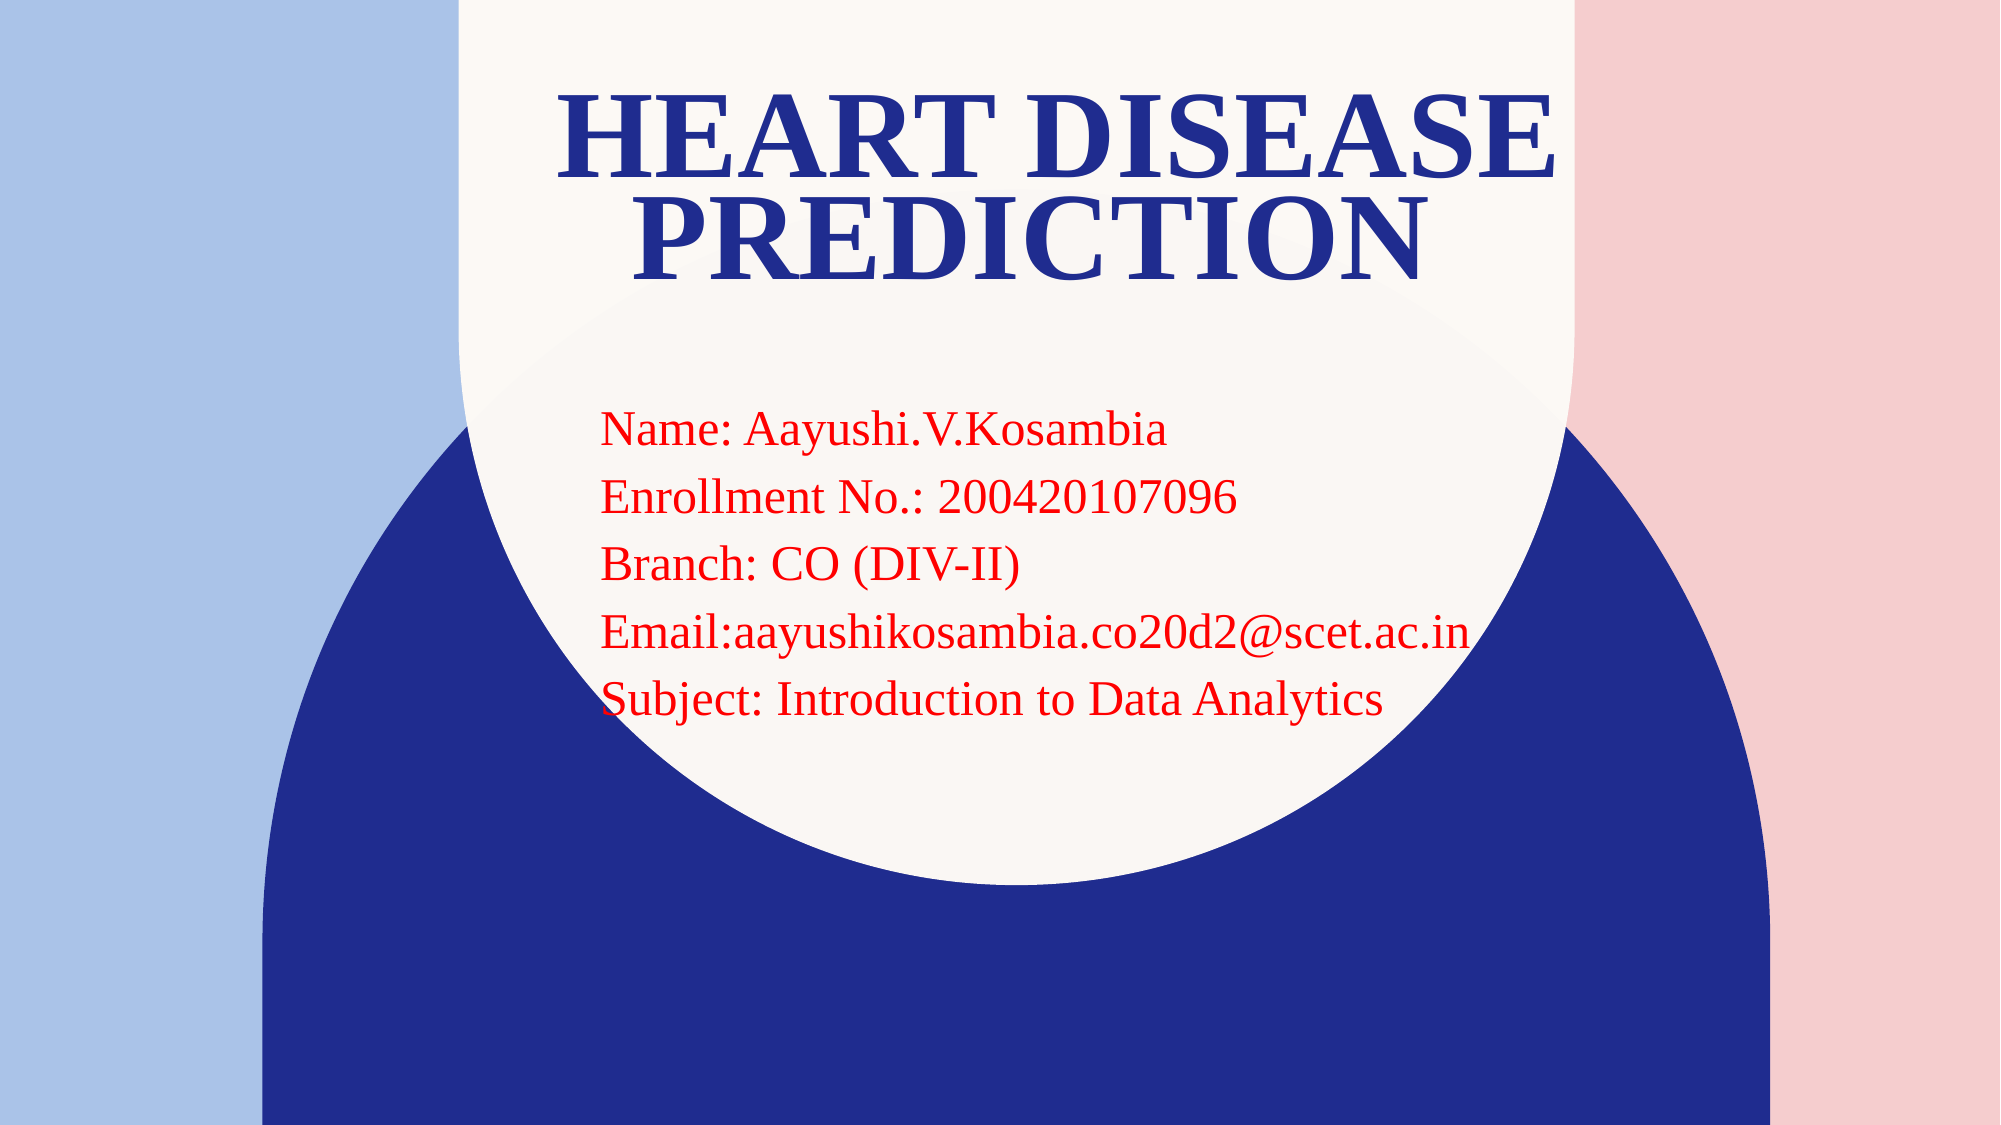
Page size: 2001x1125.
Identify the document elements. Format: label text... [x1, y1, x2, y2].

title Heart Disease Prediction [434, 101, 1660, 303]
subtitle Name: Aayushi.V.Kosambia Enrollment No.: 200420107096 Branch: CO (DIV-II) Email:aayushikosambia.co20d2@scet.ac.in Subject: Introduction to Data Analytics [600, 395, 1476, 748]
